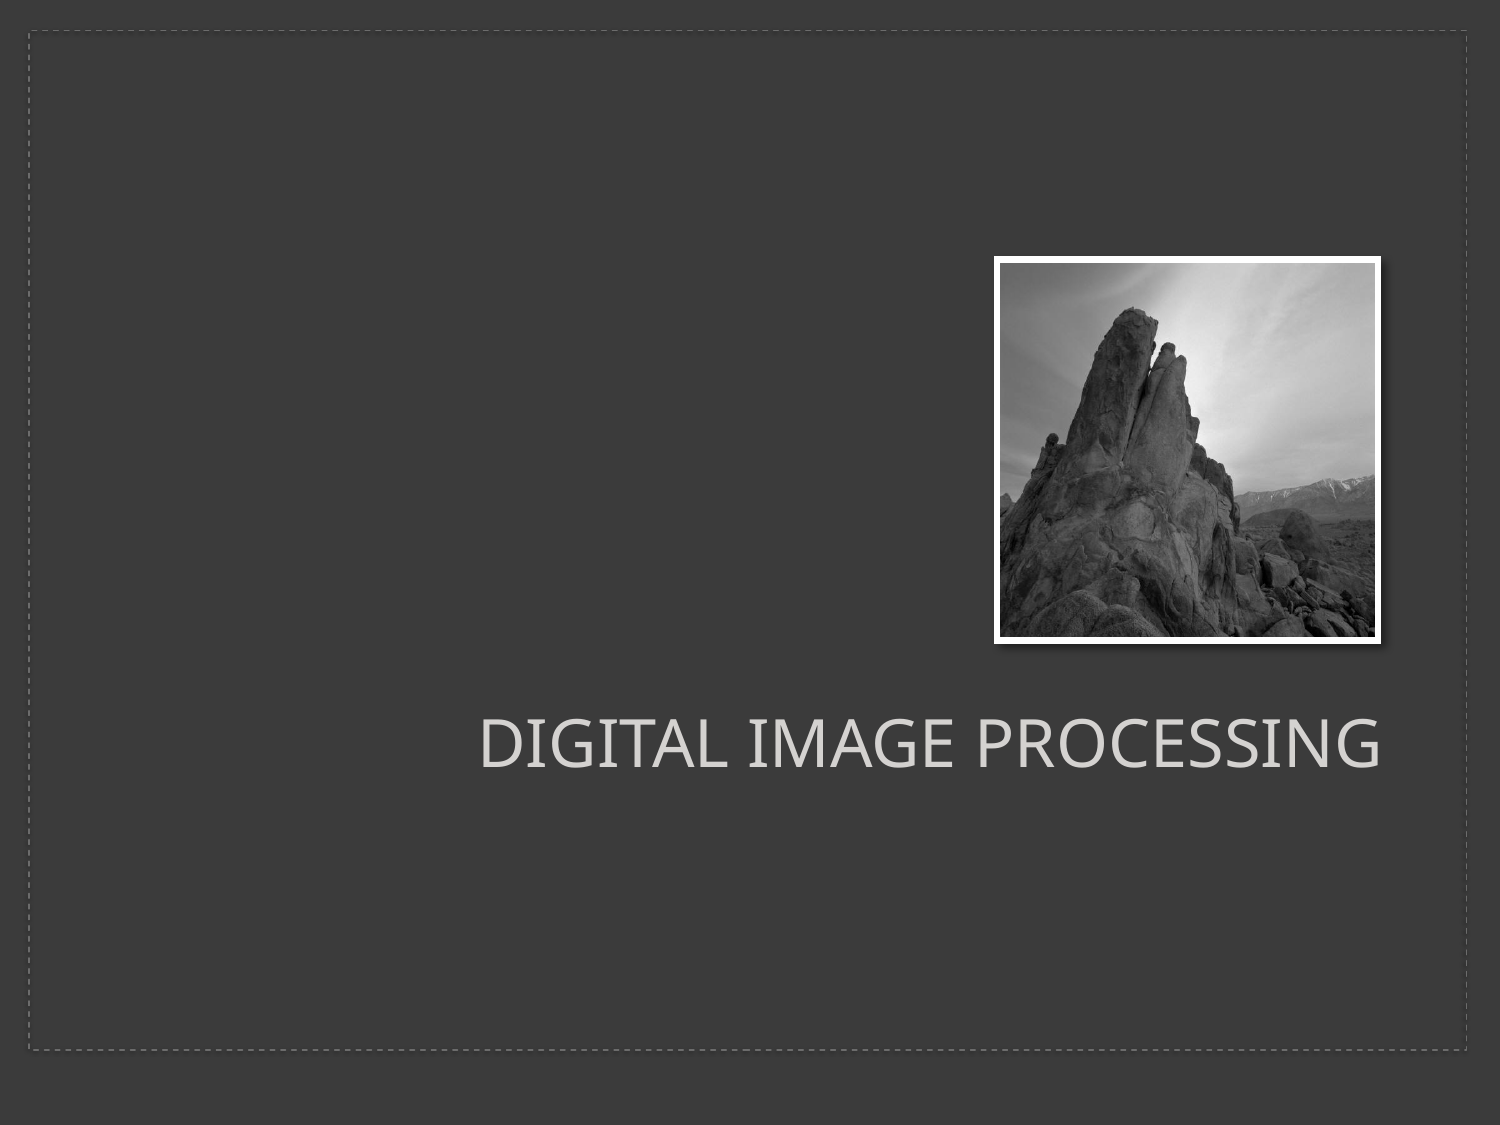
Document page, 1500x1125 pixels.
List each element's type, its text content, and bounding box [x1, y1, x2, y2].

picture [999, 262, 1376, 638]
title DIGITAL IMAGE PROCESSING [37, 650, 1399, 825]
